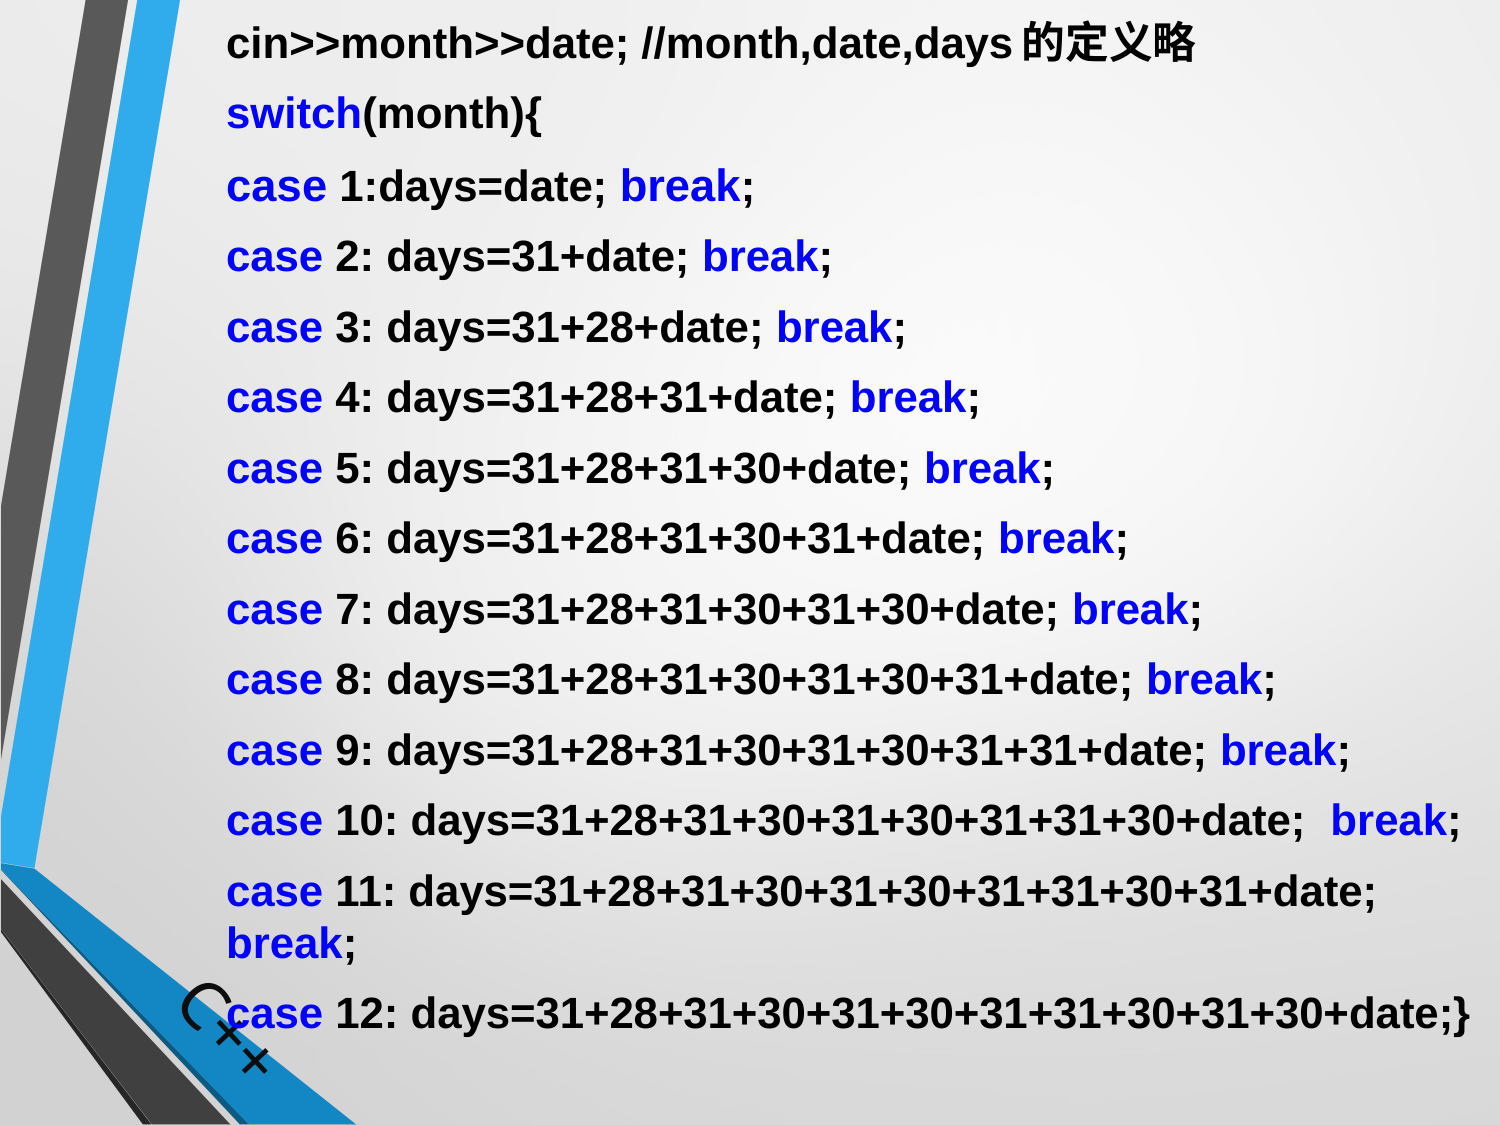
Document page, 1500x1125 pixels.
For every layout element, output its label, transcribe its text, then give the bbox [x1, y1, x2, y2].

list cin>>month>>date; //month,date,days的定义略 switch(month){ case 1:days=date; break; case 2: days=31+date; break; case 3: days=31+28+date; break; case 4: days=31+28+31+date; break; case 5: days=31+28+31+30+date; break; case 6: days=31+28+31+30+31+date; break; case 7: days=31+28+31+30+31+30+date; break; case 8: days=31+28+31+30+31+30+31+date; break; case 9: days=31+28+31+30+31+30+31+31+date; break; case 10: days=31+28+31+30+31+30+31+31+30+date; break; case 11: days=31+28+31+30+31+30+31+31+30+31+date; break; case 12: days=31+28+31+30+31+30+31+31+30+31+30+date;} [161, 0, 1500, 1053]
picture [0, 0, 358, 1125]
